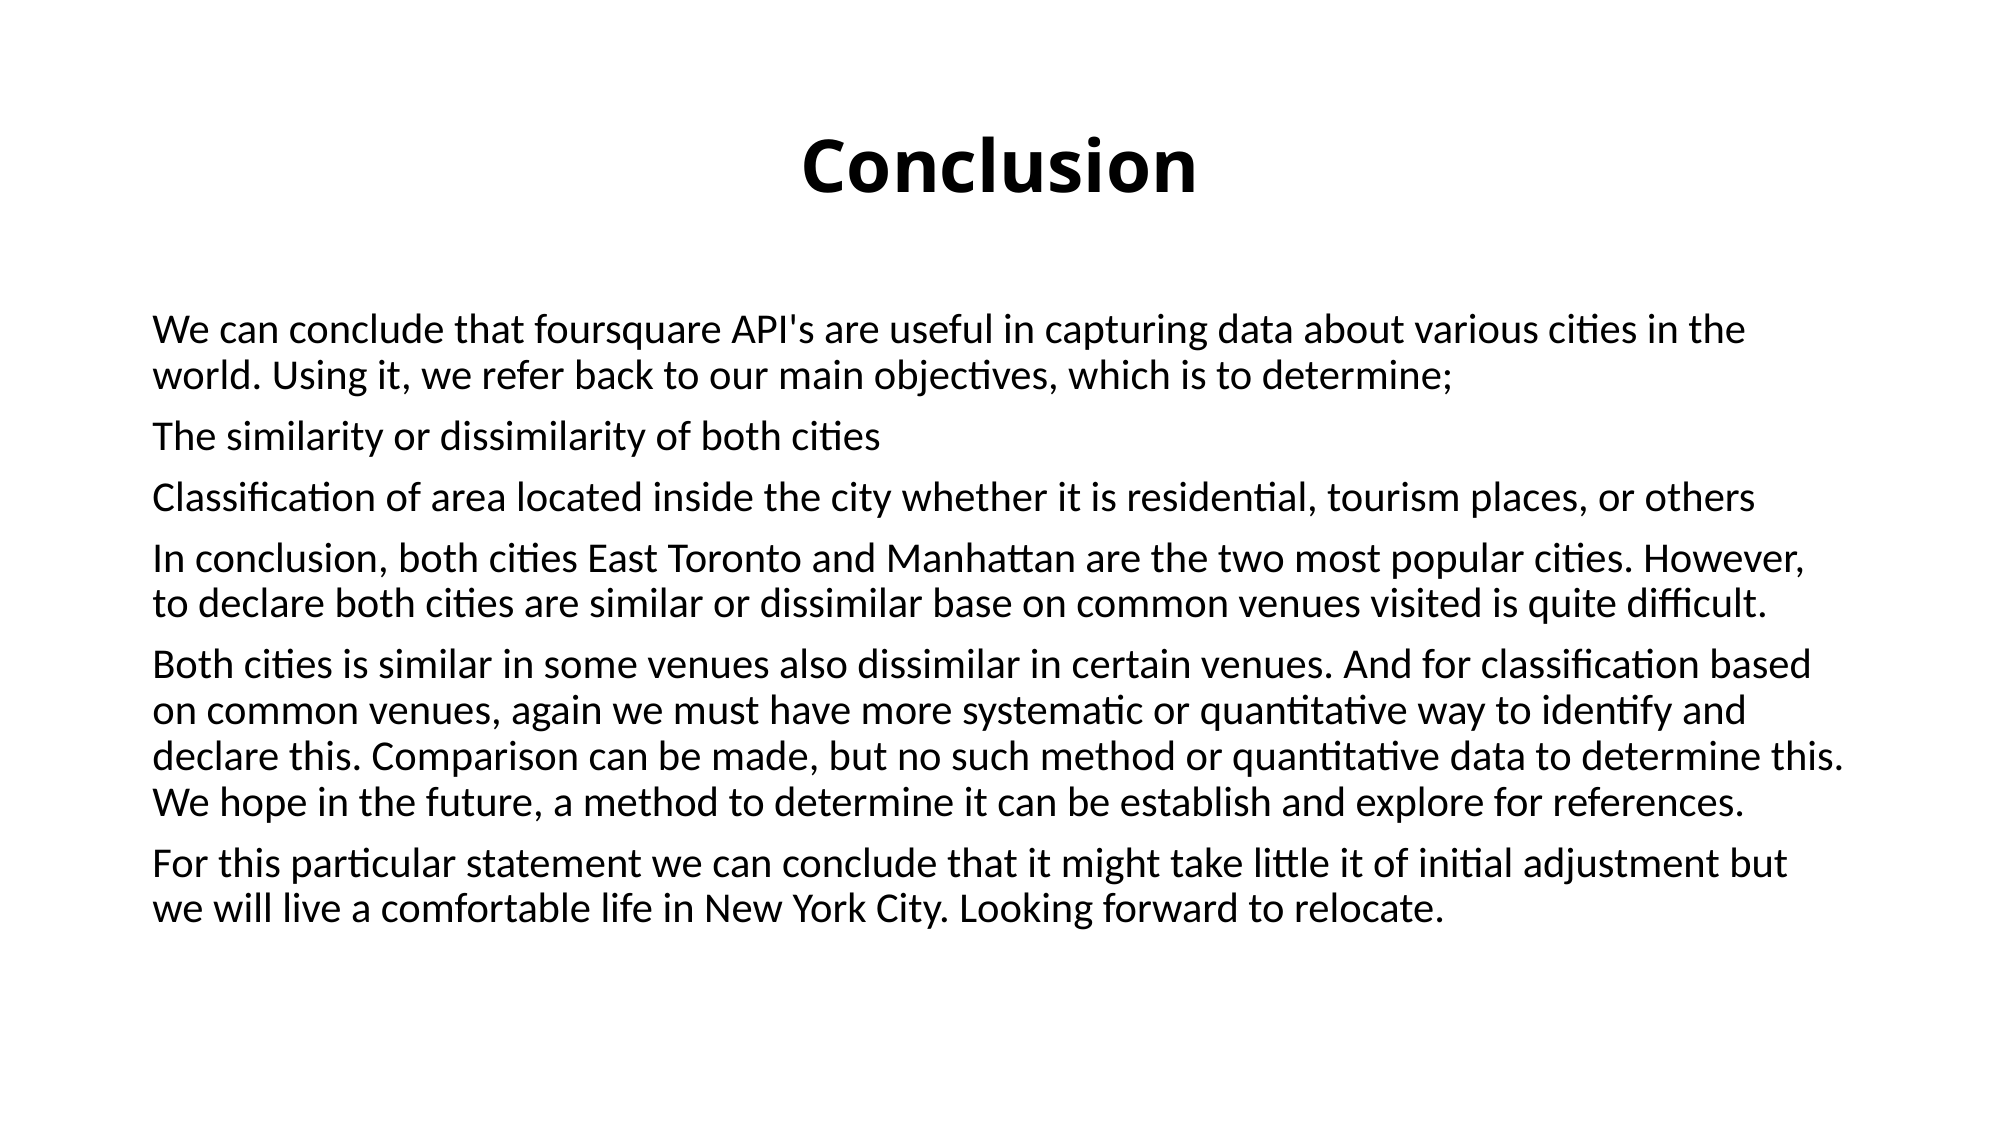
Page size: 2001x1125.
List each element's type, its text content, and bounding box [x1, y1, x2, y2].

list We can conclude that foursquare API's are useful in capturing data about various cities in the world. Using it, we refer back to our main objectives, which is to determine; The similarity or dissimilarity of both cities Classification of area located inside the city whether it is residential, tourism places, or others In conclusion, both cities East Toronto and Manhattan are the two most popular cities. However, to declare both cities are similar or dissimilar base on common venues visited is quite difficult. Both cities is similar in some venues also dissimilar in certain venues. And for classification based on common venues, again we must have more systematic or quantitative way to identify and declare this. Comparison can be made, but no such method or quantitative data to determine this. We hope in the future, a method to determine it can be establish and explore for references. For this particular statement we can conclude that it might take little it of initial adjustment but we will live a comfortable life in New York City. Looking forward to relocate. [137, 299, 1863, 1014]
title Conclusion [137, 59, 1863, 278]
